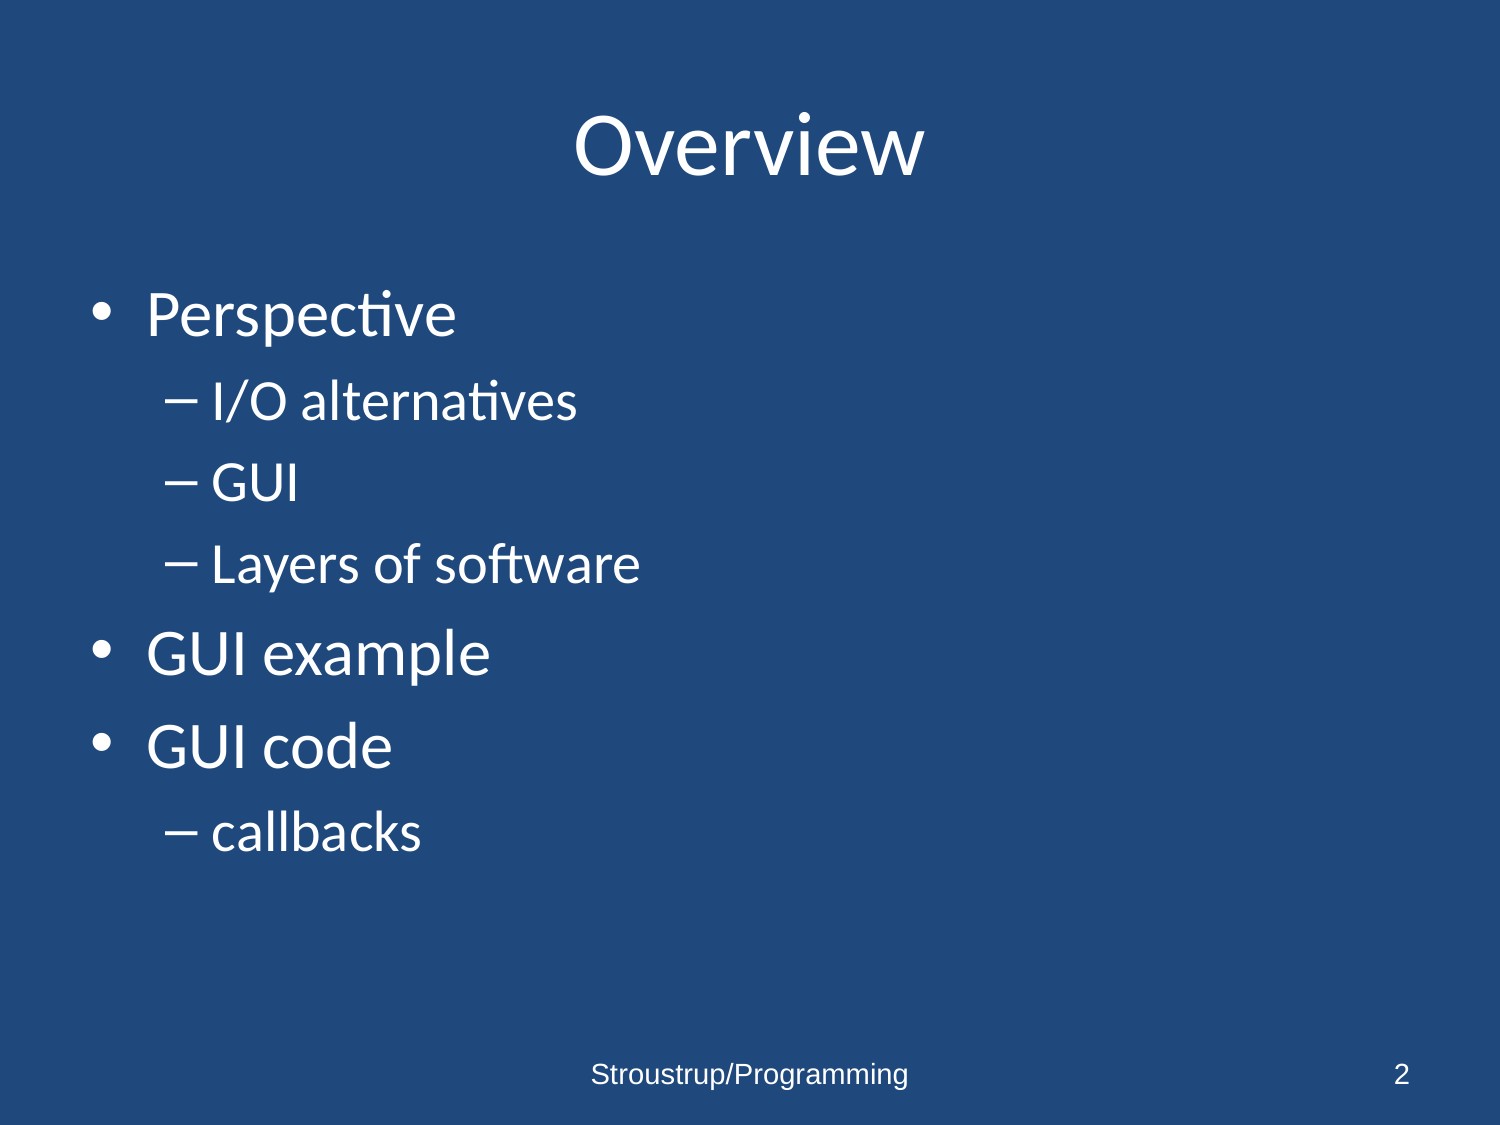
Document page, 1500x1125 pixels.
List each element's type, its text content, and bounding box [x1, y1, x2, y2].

footer Stroustrup/Programming [512, 1042, 988, 1103]
list Perspective I/O alternatives GUI Layers of software GUI example GUI code callbacks [75, 262, 1425, 1005]
title Overview [75, 45, 1425, 233]
slide_number 2 [1074, 1042, 1425, 1103]
